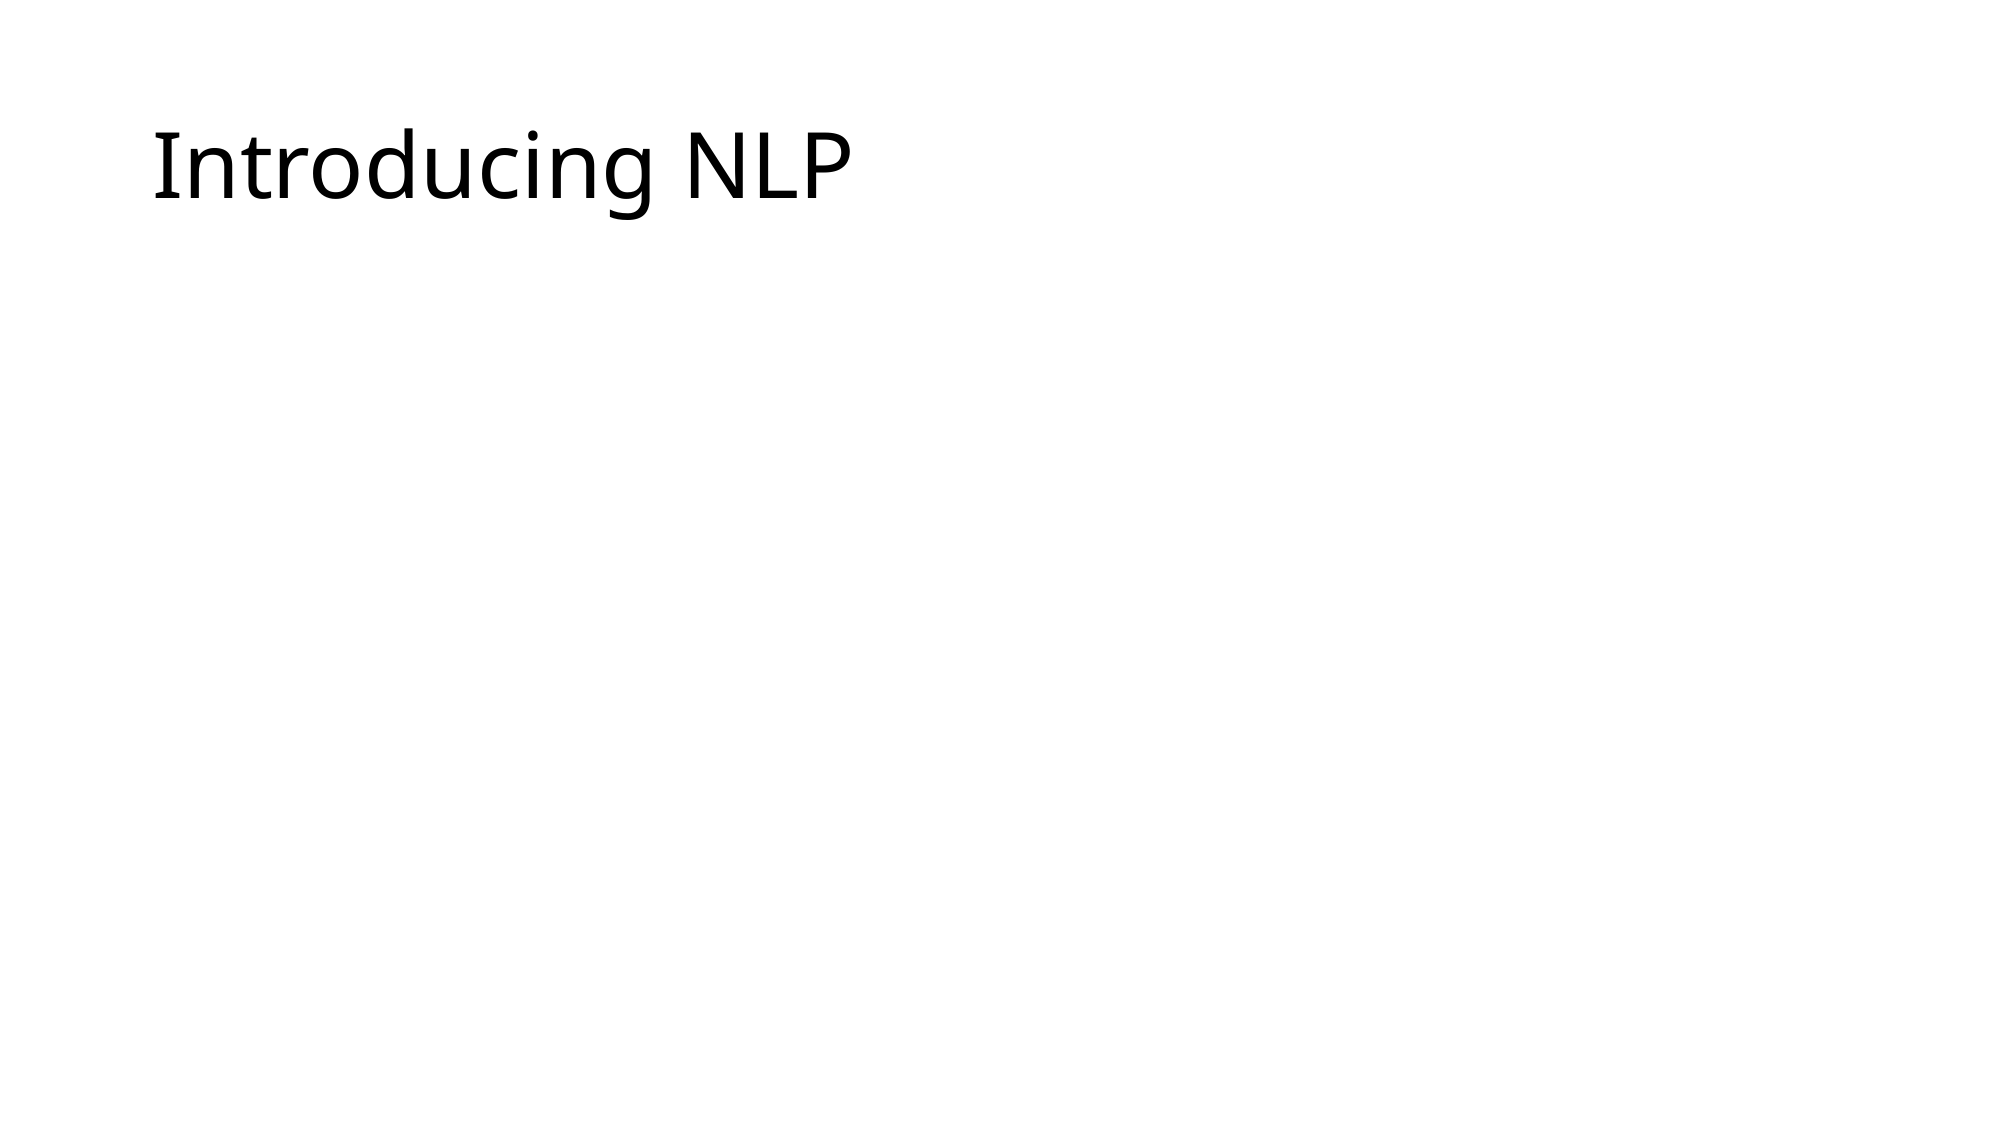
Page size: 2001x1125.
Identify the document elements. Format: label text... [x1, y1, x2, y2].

title Introducing NLP [137, 59, 1863, 278]
